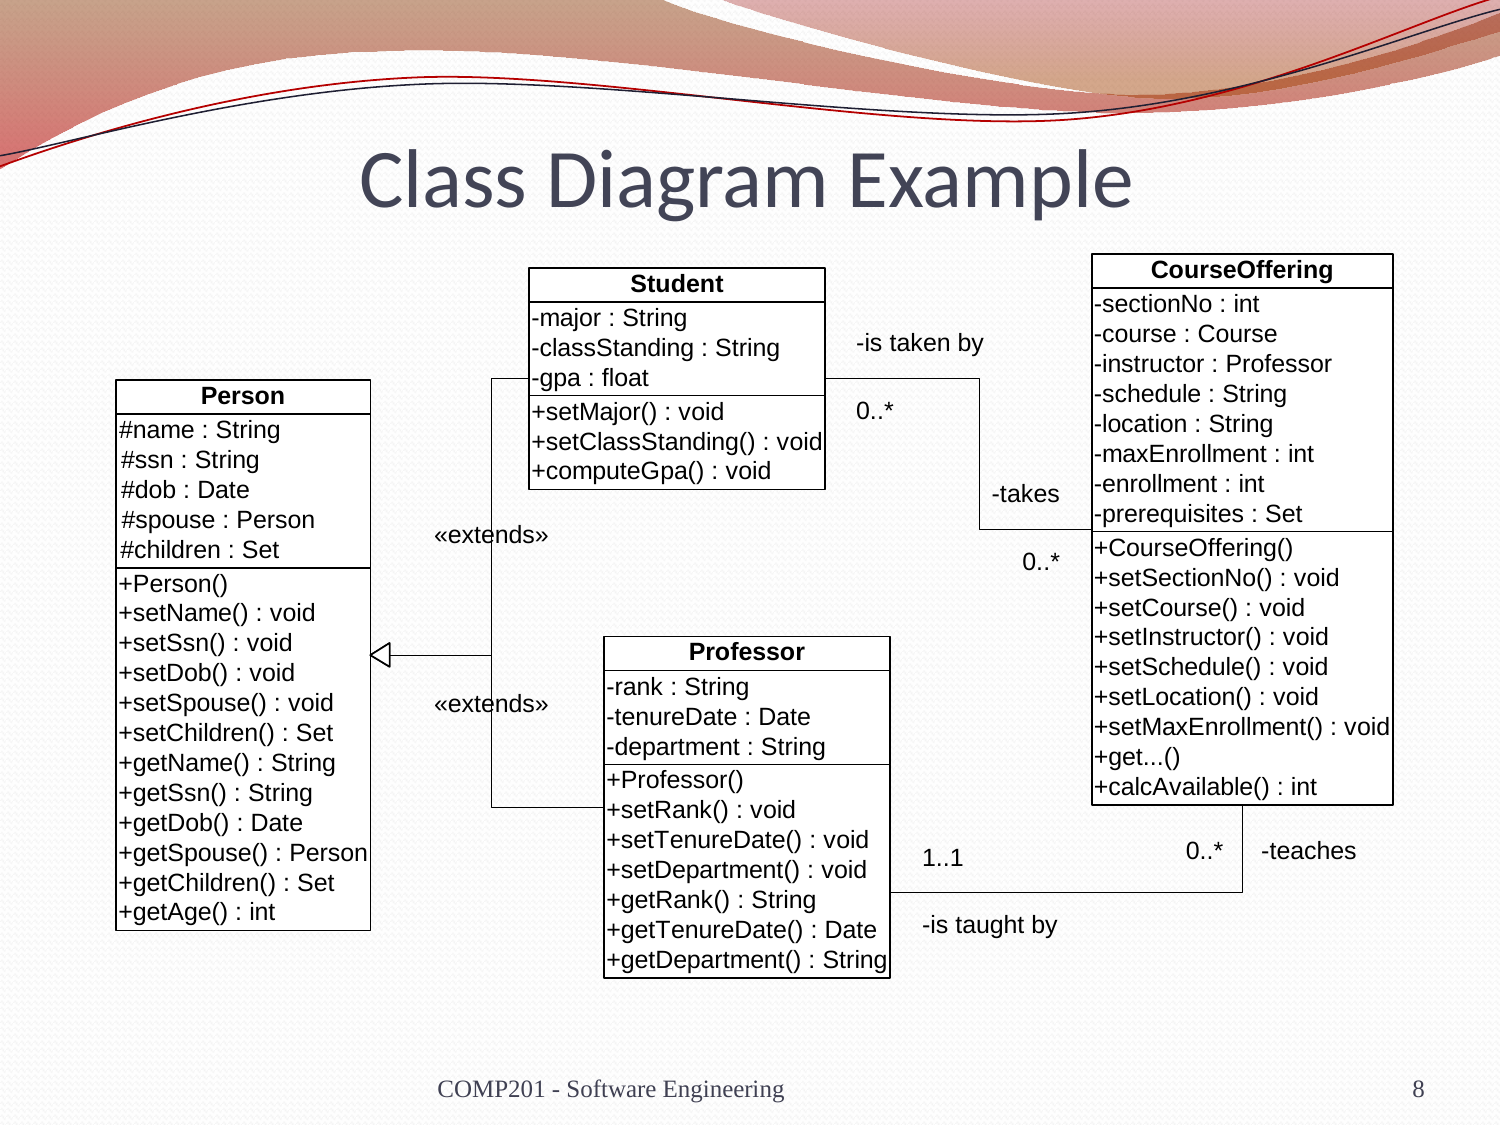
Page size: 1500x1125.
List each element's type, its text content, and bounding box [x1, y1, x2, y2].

text_box Class Diagram Example [93, 70, 1400, 232]
slide_number 8 [1299, 1042, 1425, 1103]
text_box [112, 249, 1397, 984]
footer COMP201 - Software Engineering [437, 1042, 988, 1103]
